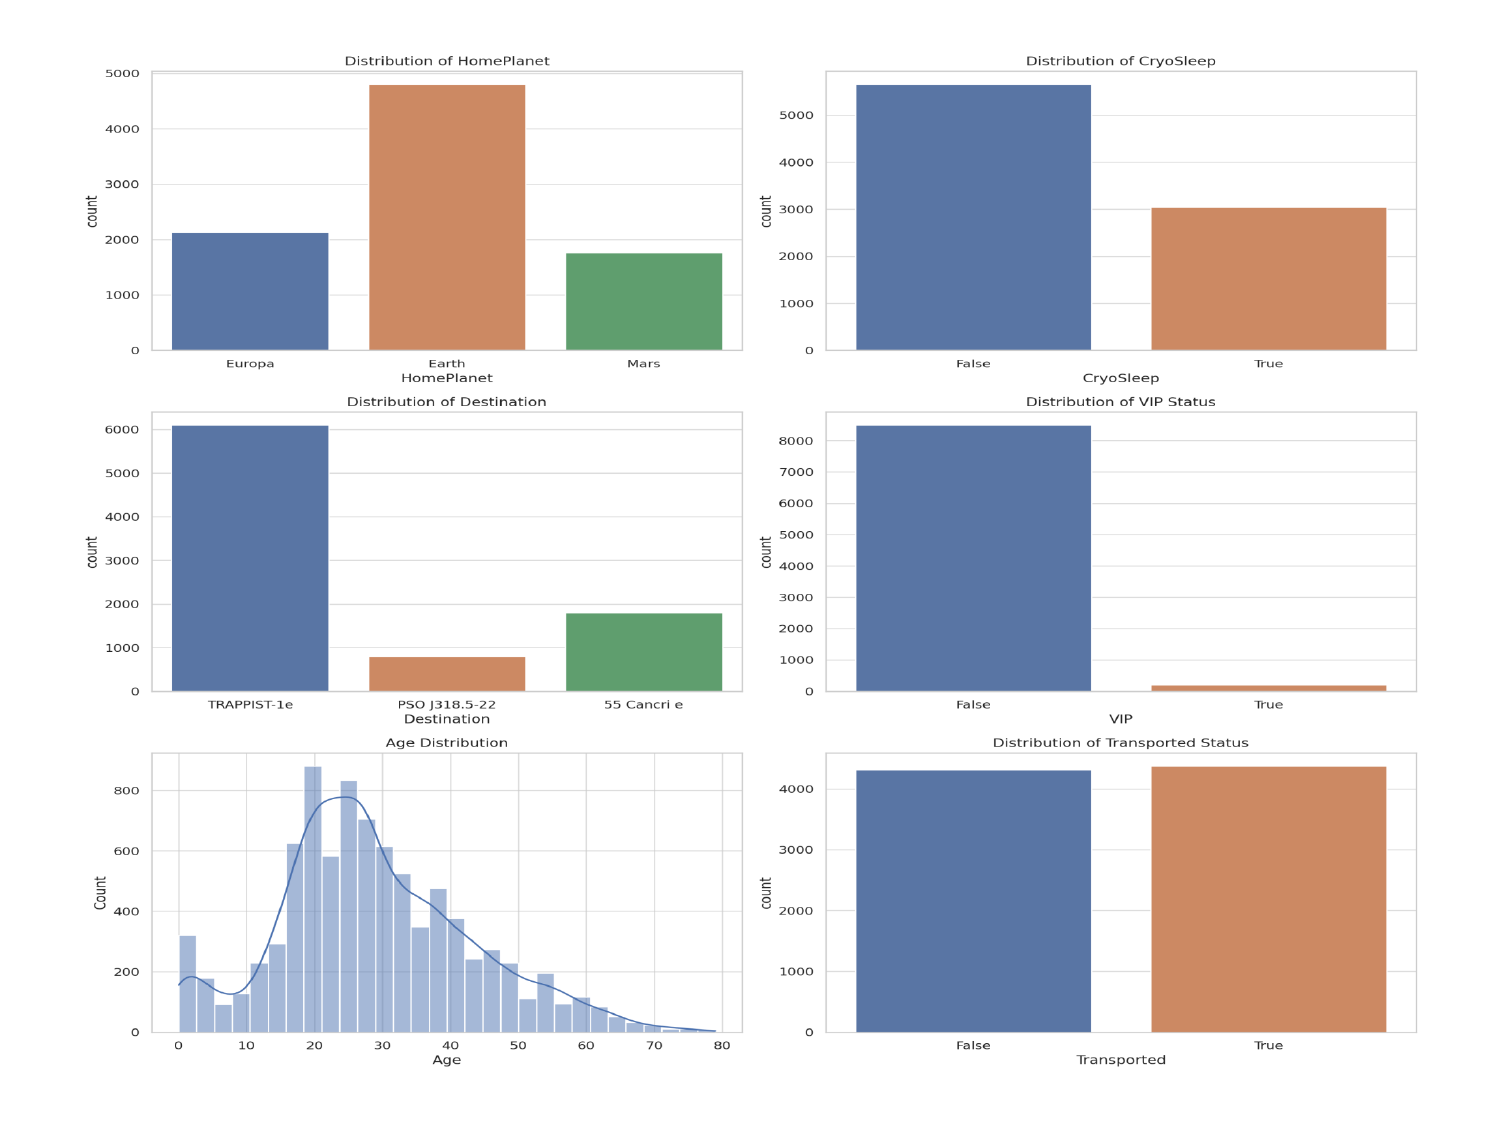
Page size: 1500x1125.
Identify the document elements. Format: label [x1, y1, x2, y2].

picture [74, 49, 1426, 1074]
